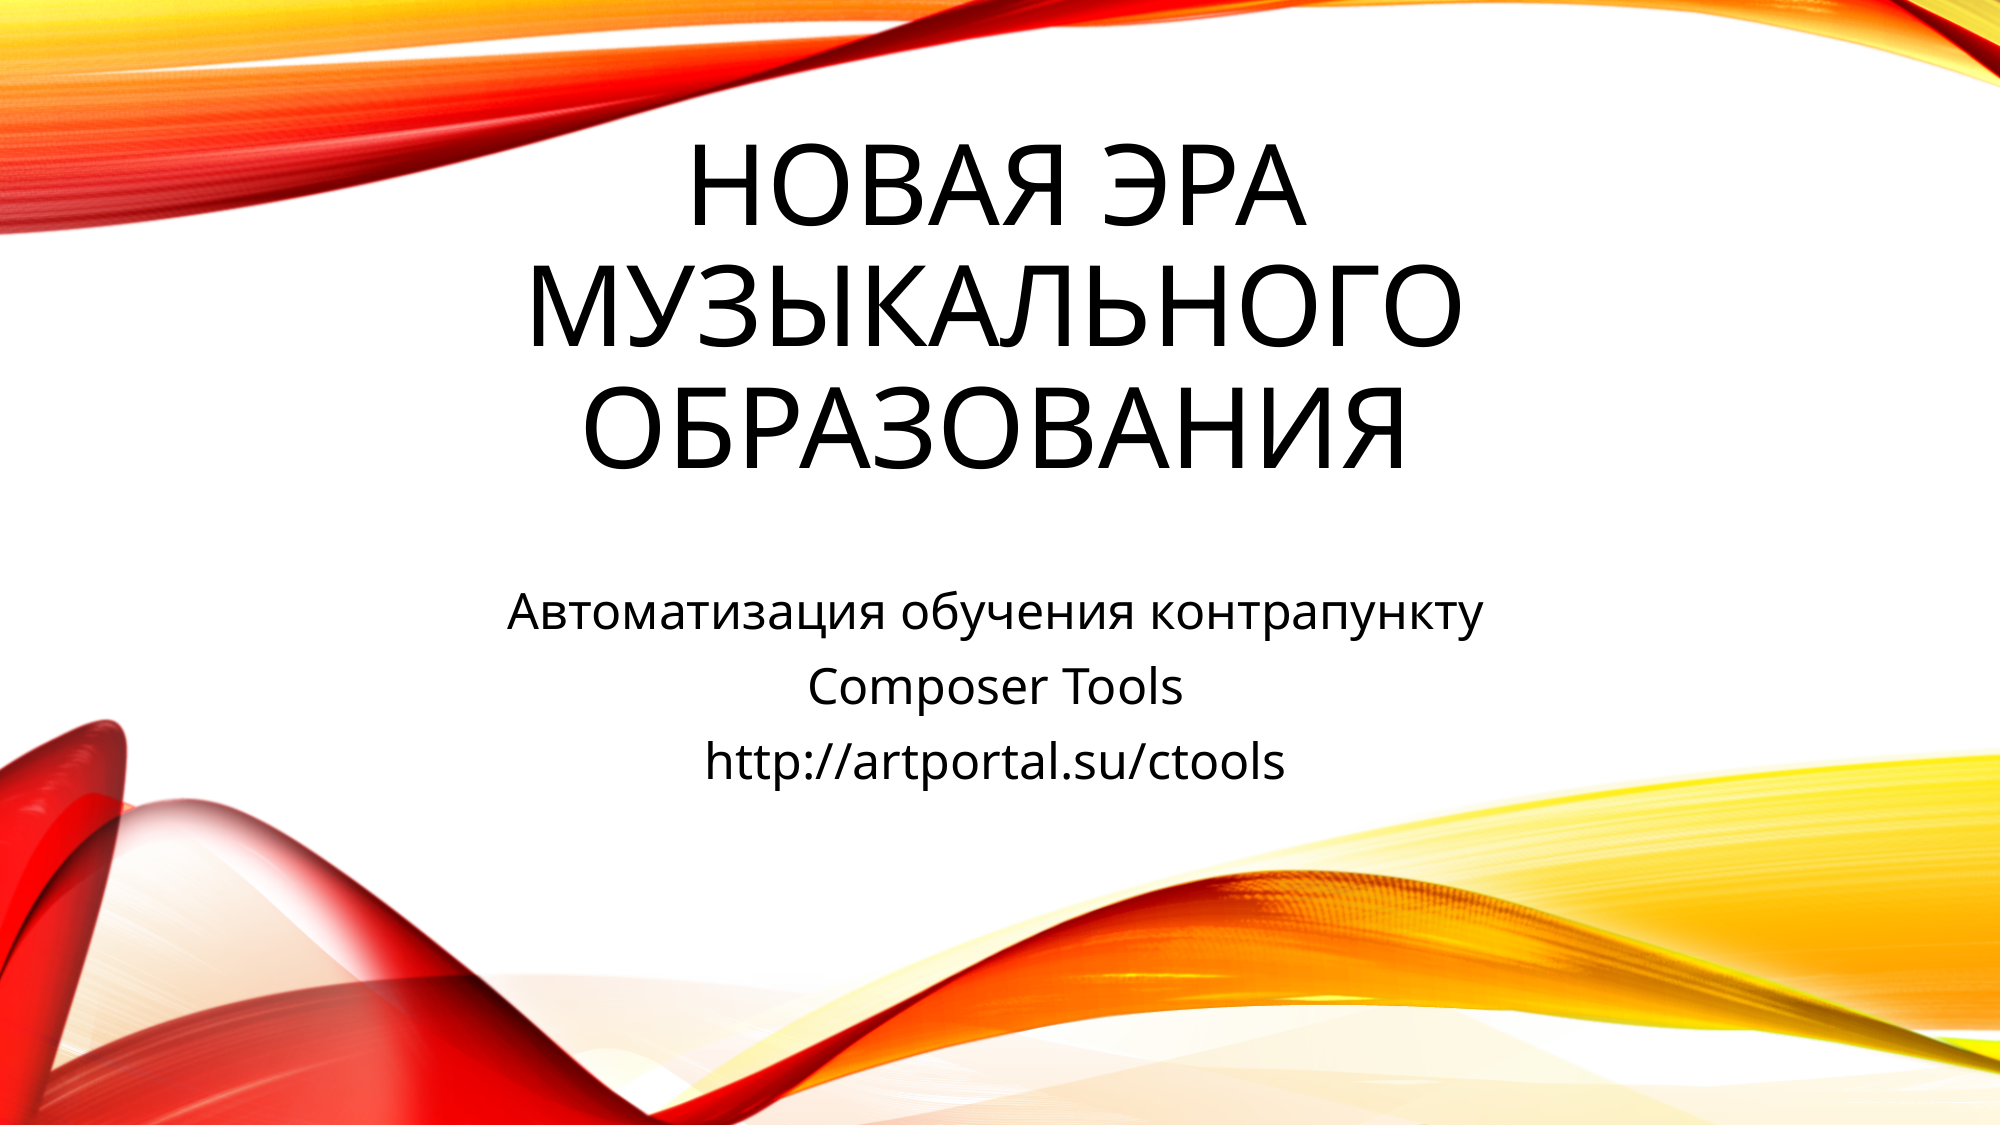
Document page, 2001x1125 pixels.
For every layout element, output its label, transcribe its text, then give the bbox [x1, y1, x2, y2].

title Новая эра музыкального образования [437, 386, 1555, 578]
picture [0, 0, 2000, 237]
picture [0, 717, 2000, 1125]
subtitle Автоматизация обучения контрапункту Composer Tools http://artportal.su/ctools [220, 578, 1771, 692]
